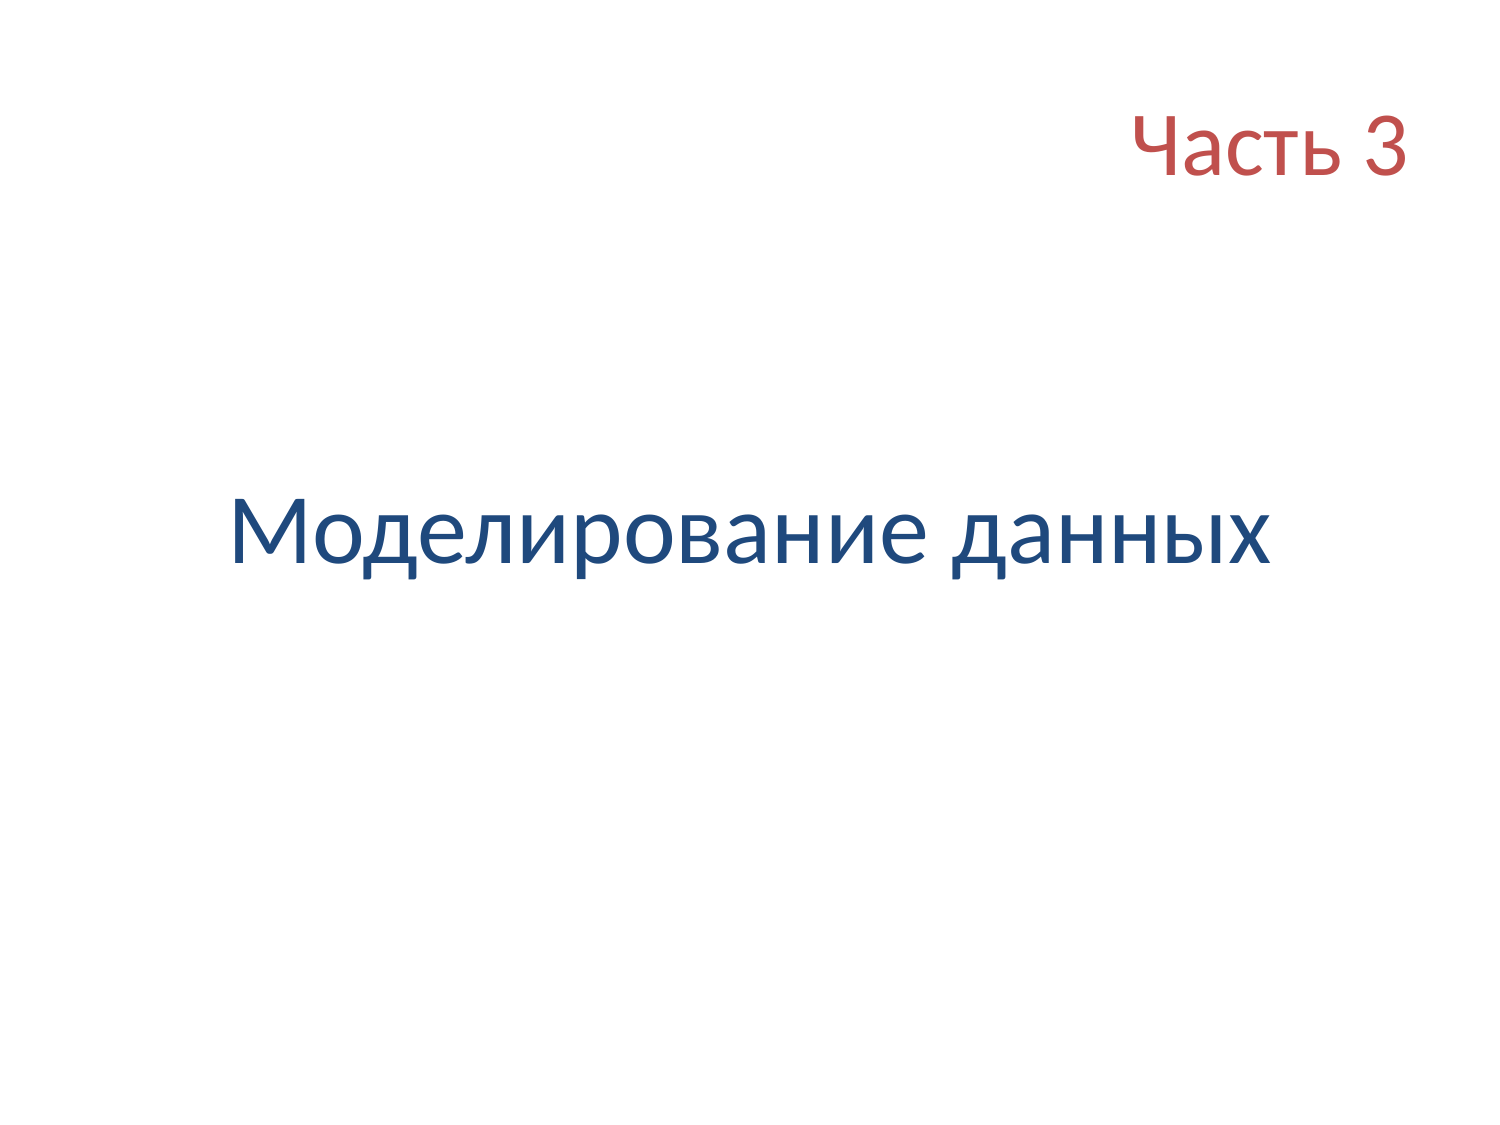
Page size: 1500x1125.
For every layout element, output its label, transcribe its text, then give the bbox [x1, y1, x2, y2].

title Часть 3 [75, 45, 1425, 233]
list Моделирование данных [75, 262, 1425, 1005]
